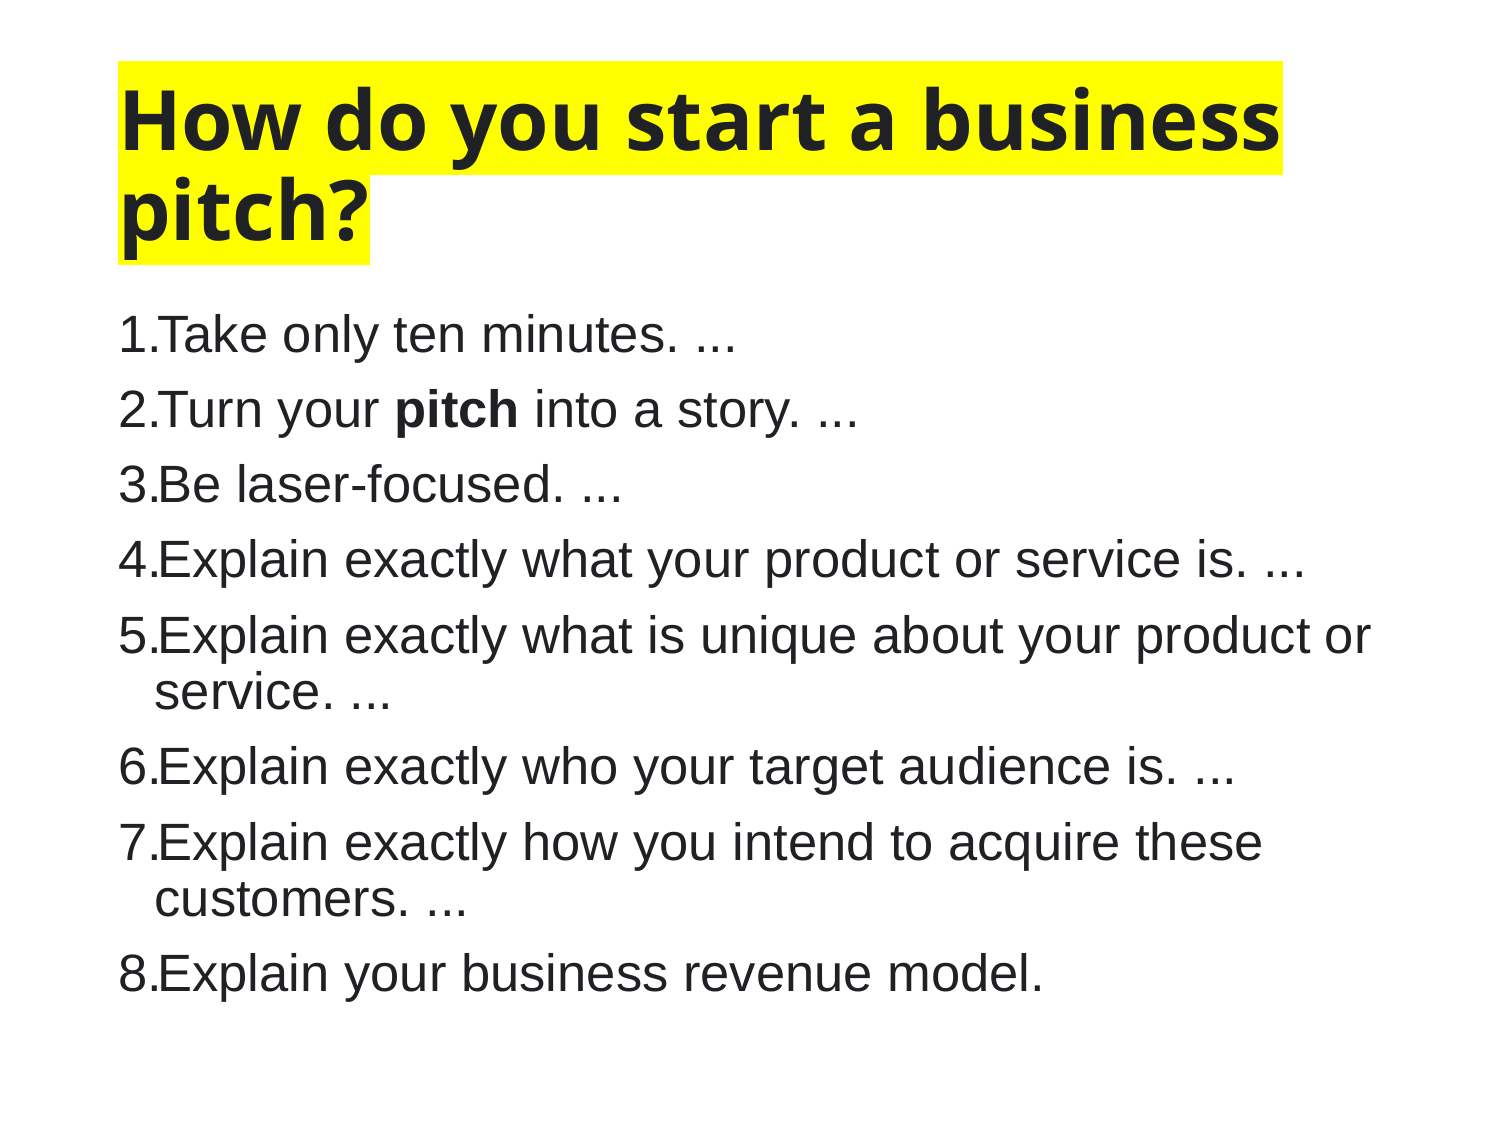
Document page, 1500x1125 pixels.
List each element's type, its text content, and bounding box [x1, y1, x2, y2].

title How do you start a business pitch? [103, 59, 1397, 278]
list Take only ten minutes. ... Turn your pitch into a story. ... Be laser-focused. ... Explain exactly what your product or service is. ... Explain exactly what is unique about your product or service. ... Explain exactly who your target audience is. ... Explain exactly how you intend to acquire these customers. ... Explain your business revenue model. [103, 299, 1397, 1014]
